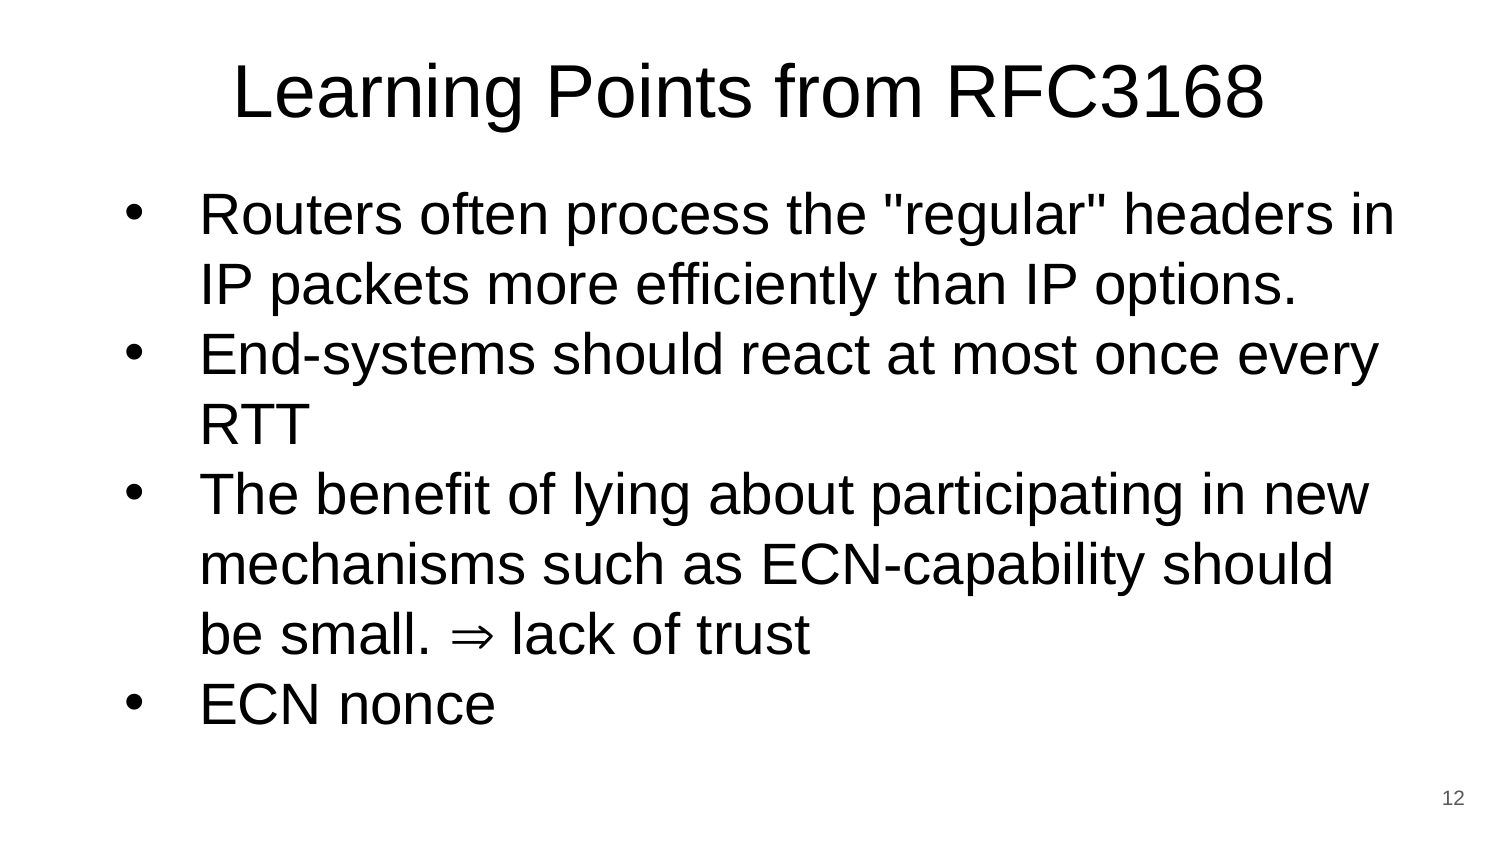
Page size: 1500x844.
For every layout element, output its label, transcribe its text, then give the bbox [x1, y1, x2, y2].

slide_number 12 [1389, 764, 1480, 830]
text_box Routers often process the "regular" headers in IP packets more efficiently than IP options. End-systems should react at most once every RTT The benefit of lying about participating in new mechanisms such as ECN-capability should be small.  lack of trust ECN nonce [109, 168, 1418, 844]
title Learning Points from RFC3168 [53, 27, 1447, 153]
